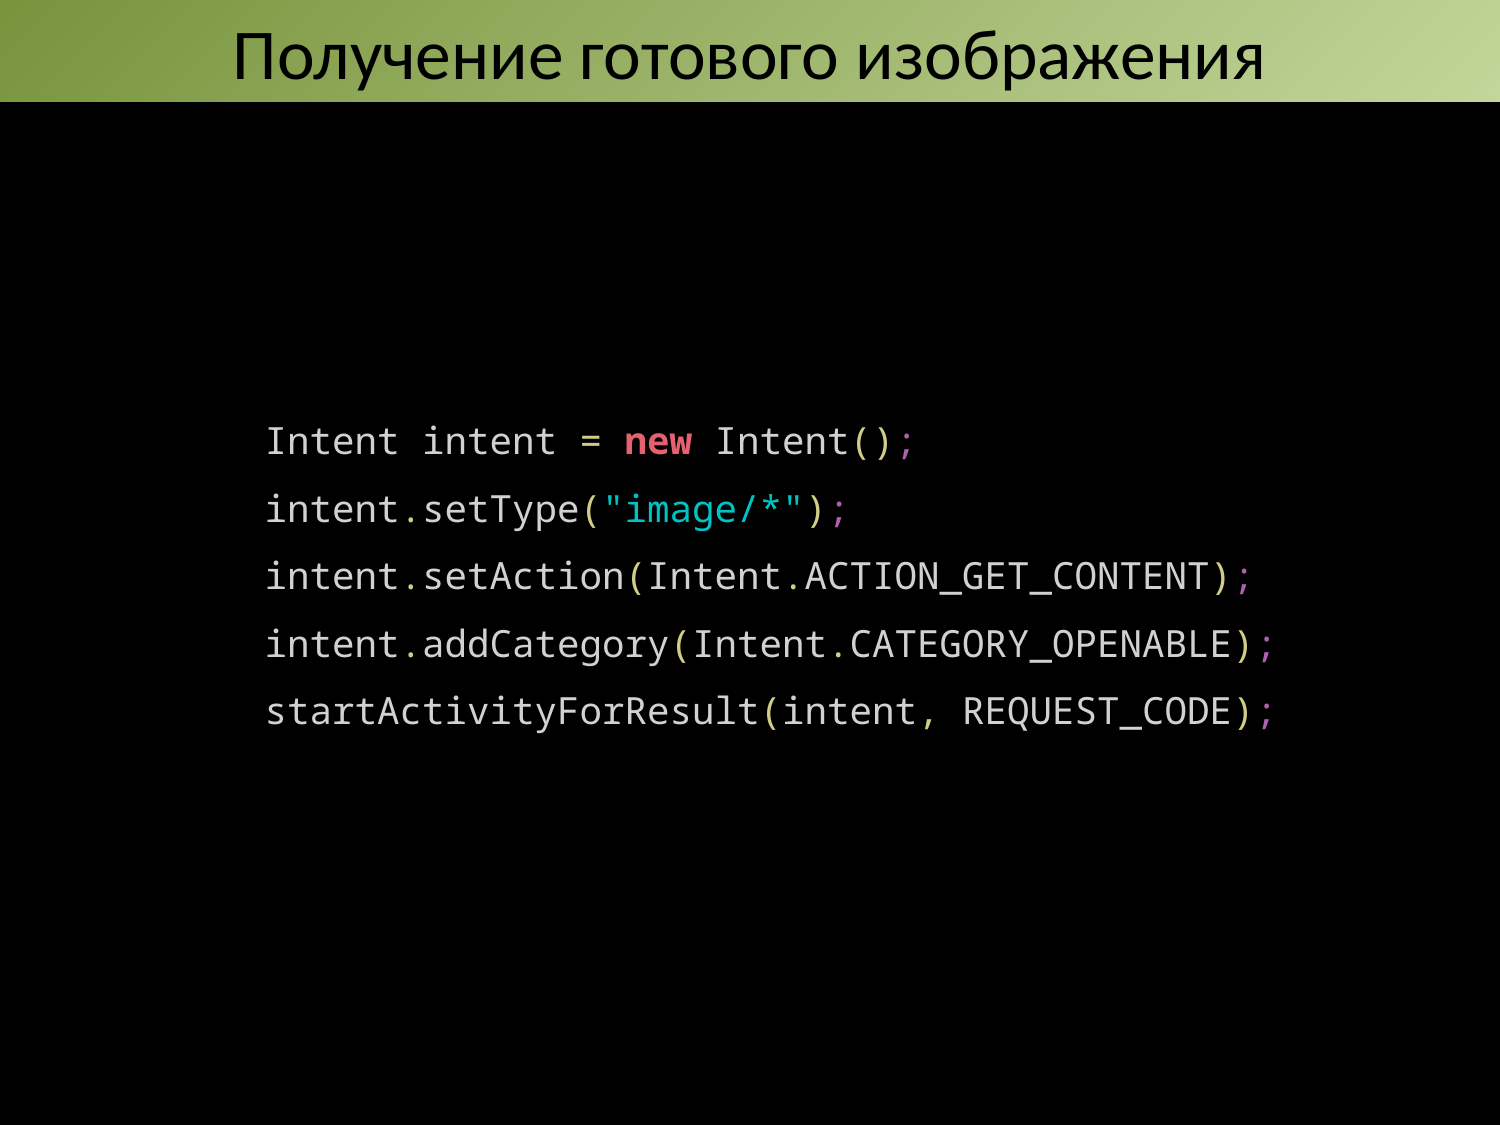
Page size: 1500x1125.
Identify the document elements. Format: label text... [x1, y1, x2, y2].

title Получение готового изображения [0, 0, 1500, 102]
text_box Intent intent = new Intent(); intent.setType("image/*"); intent.setAction(Intent.ACTION_GET_CONTENT); intent.addCategory(Intent.CATEGORY_OPENABLE); startActivityForResult(intent, REQUEST_CODE); [249, 386, 1315, 740]
